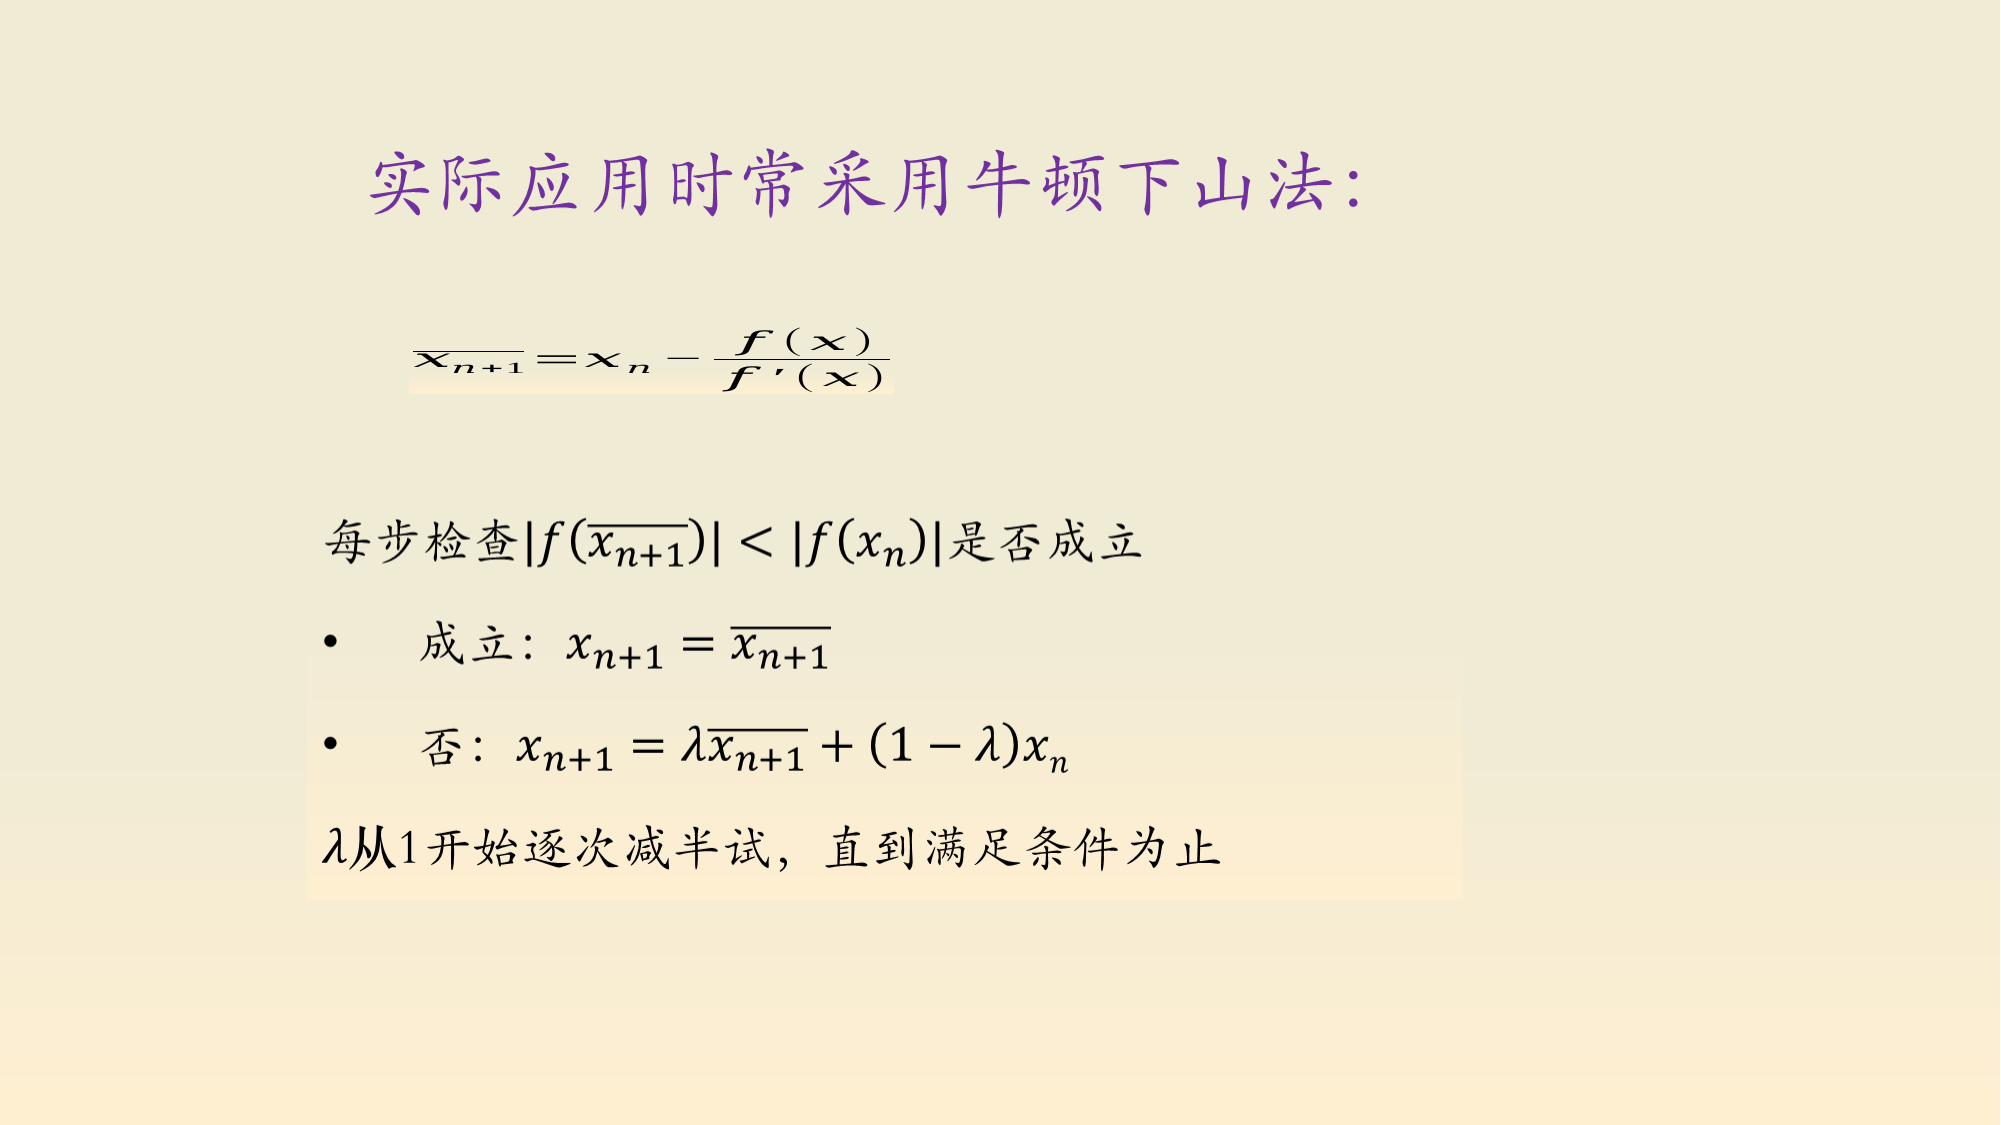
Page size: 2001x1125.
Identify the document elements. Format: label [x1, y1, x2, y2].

picture [306, 148, 1463, 900]
